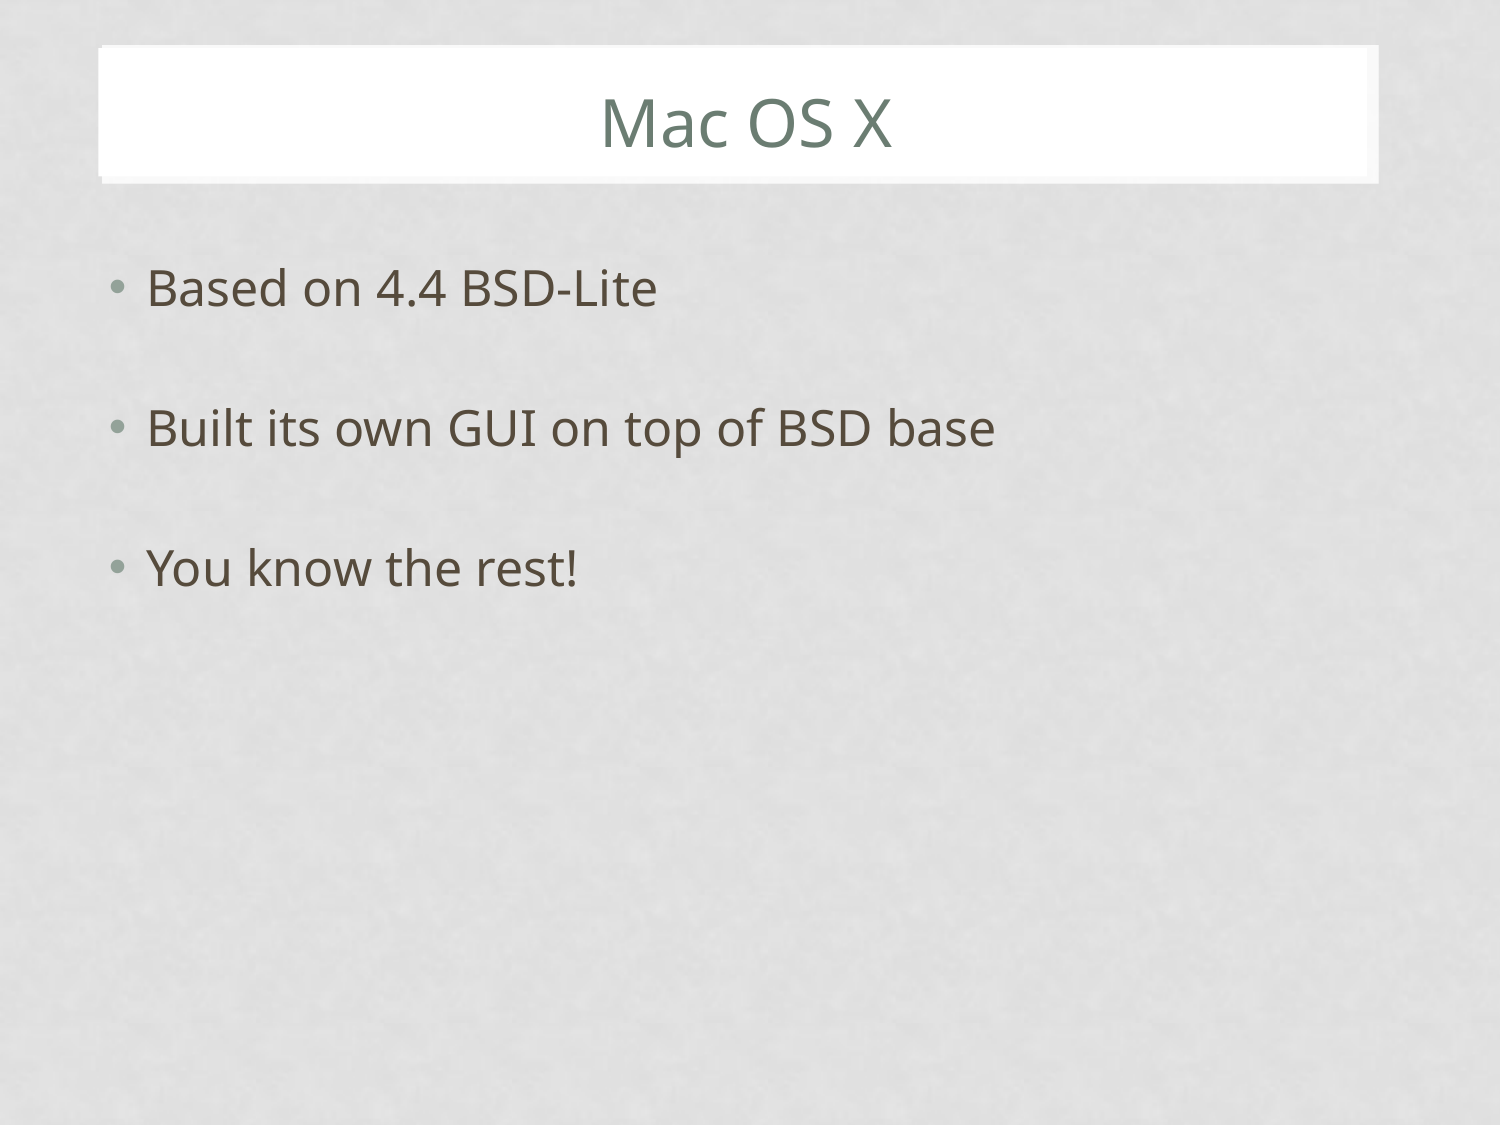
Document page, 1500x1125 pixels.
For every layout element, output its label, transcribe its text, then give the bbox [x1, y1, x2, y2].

list Based on 4.4 BSD-Lite Built its own GUI on top of BSD base You know the rest! [75, 248, 1425, 1086]
title Mac OS X [68, 35, 1424, 206]
